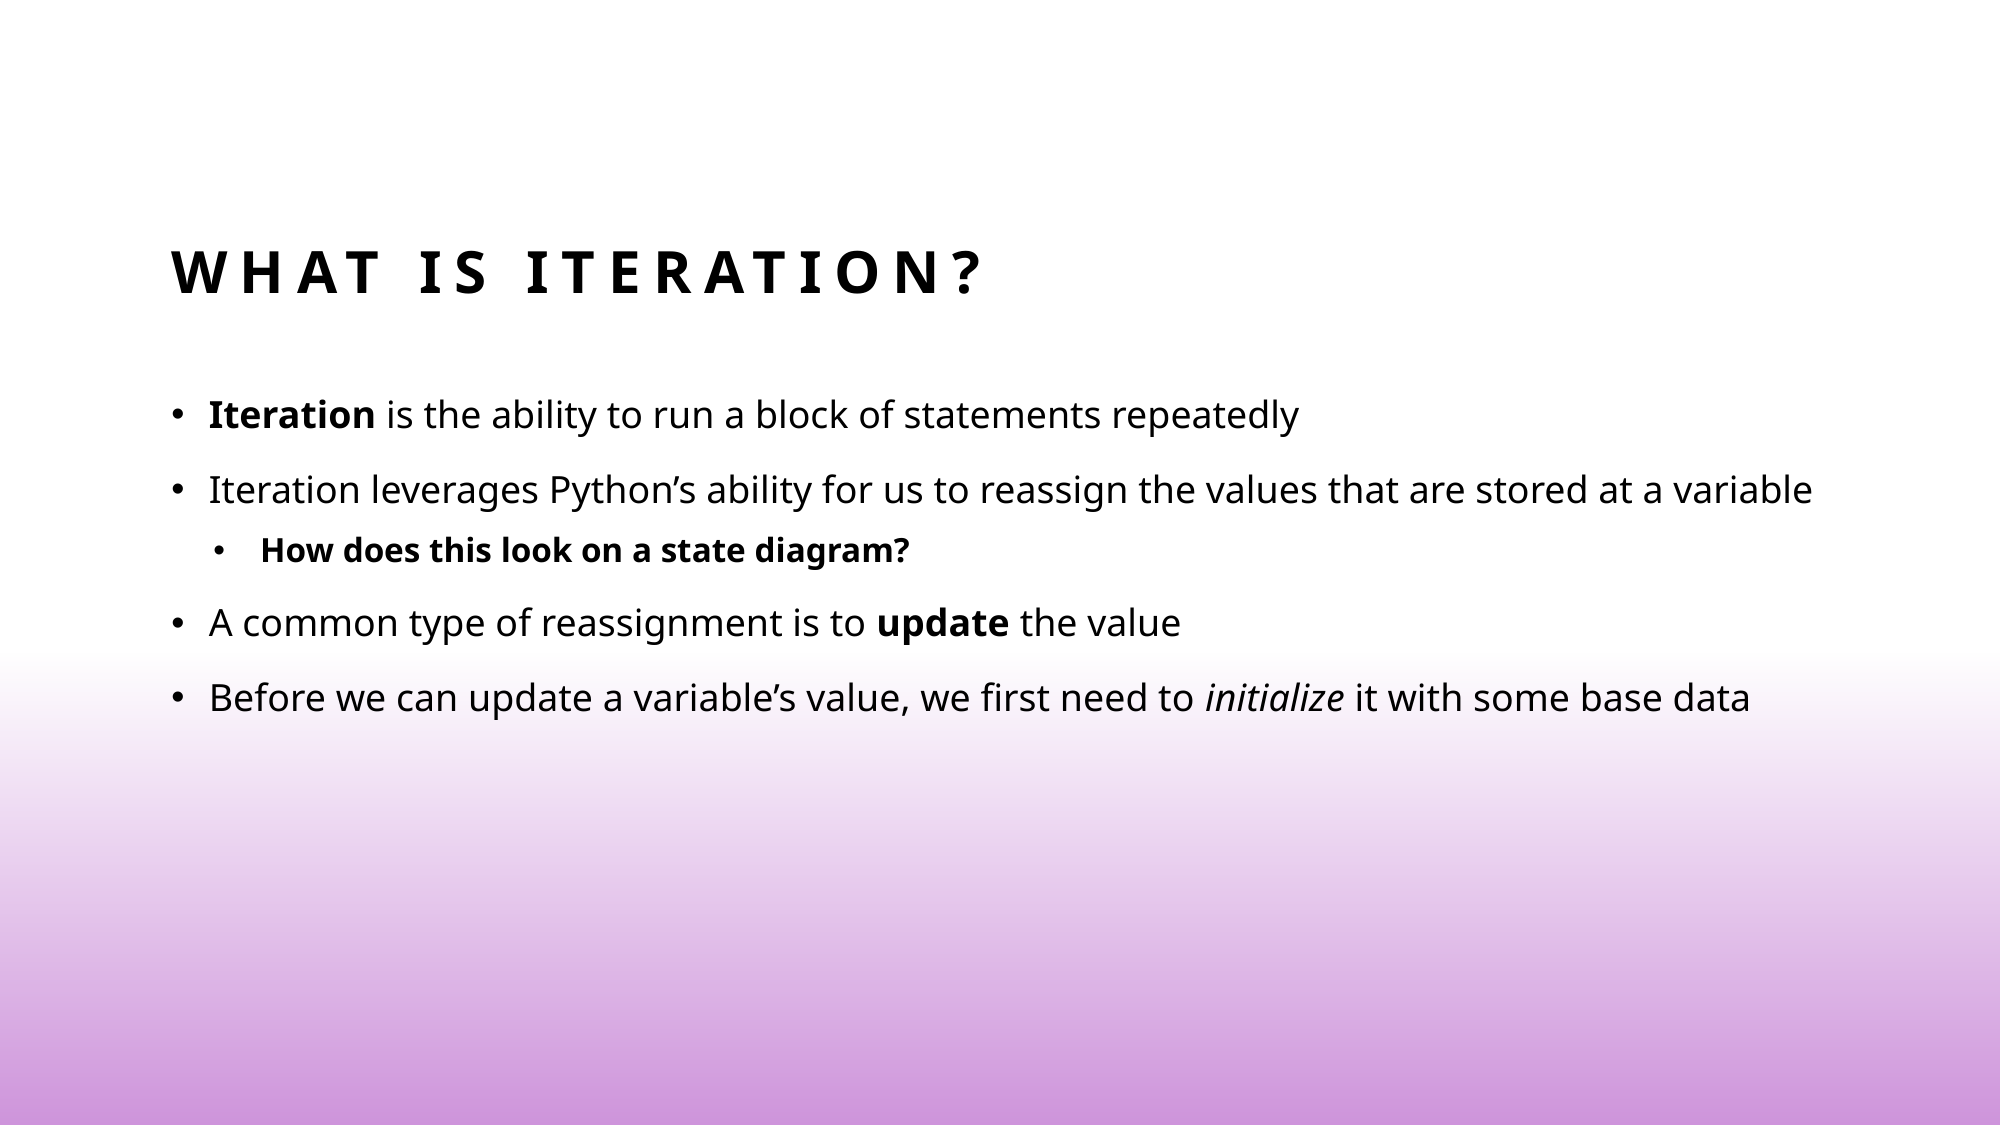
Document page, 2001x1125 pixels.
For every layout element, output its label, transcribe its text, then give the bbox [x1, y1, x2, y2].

title What is Iteration? [156, 124, 1844, 313]
list Iteration is the ability to run a block of statements repeatedly Iteration leverages Python’s ability for us to reassign the values that are stored at a variable How does this look on a state diagram? A common type of reassignment is to update the value Before we can update a variable’s value, we first need to initialize it with some base data [156, 375, 1844, 1014]
